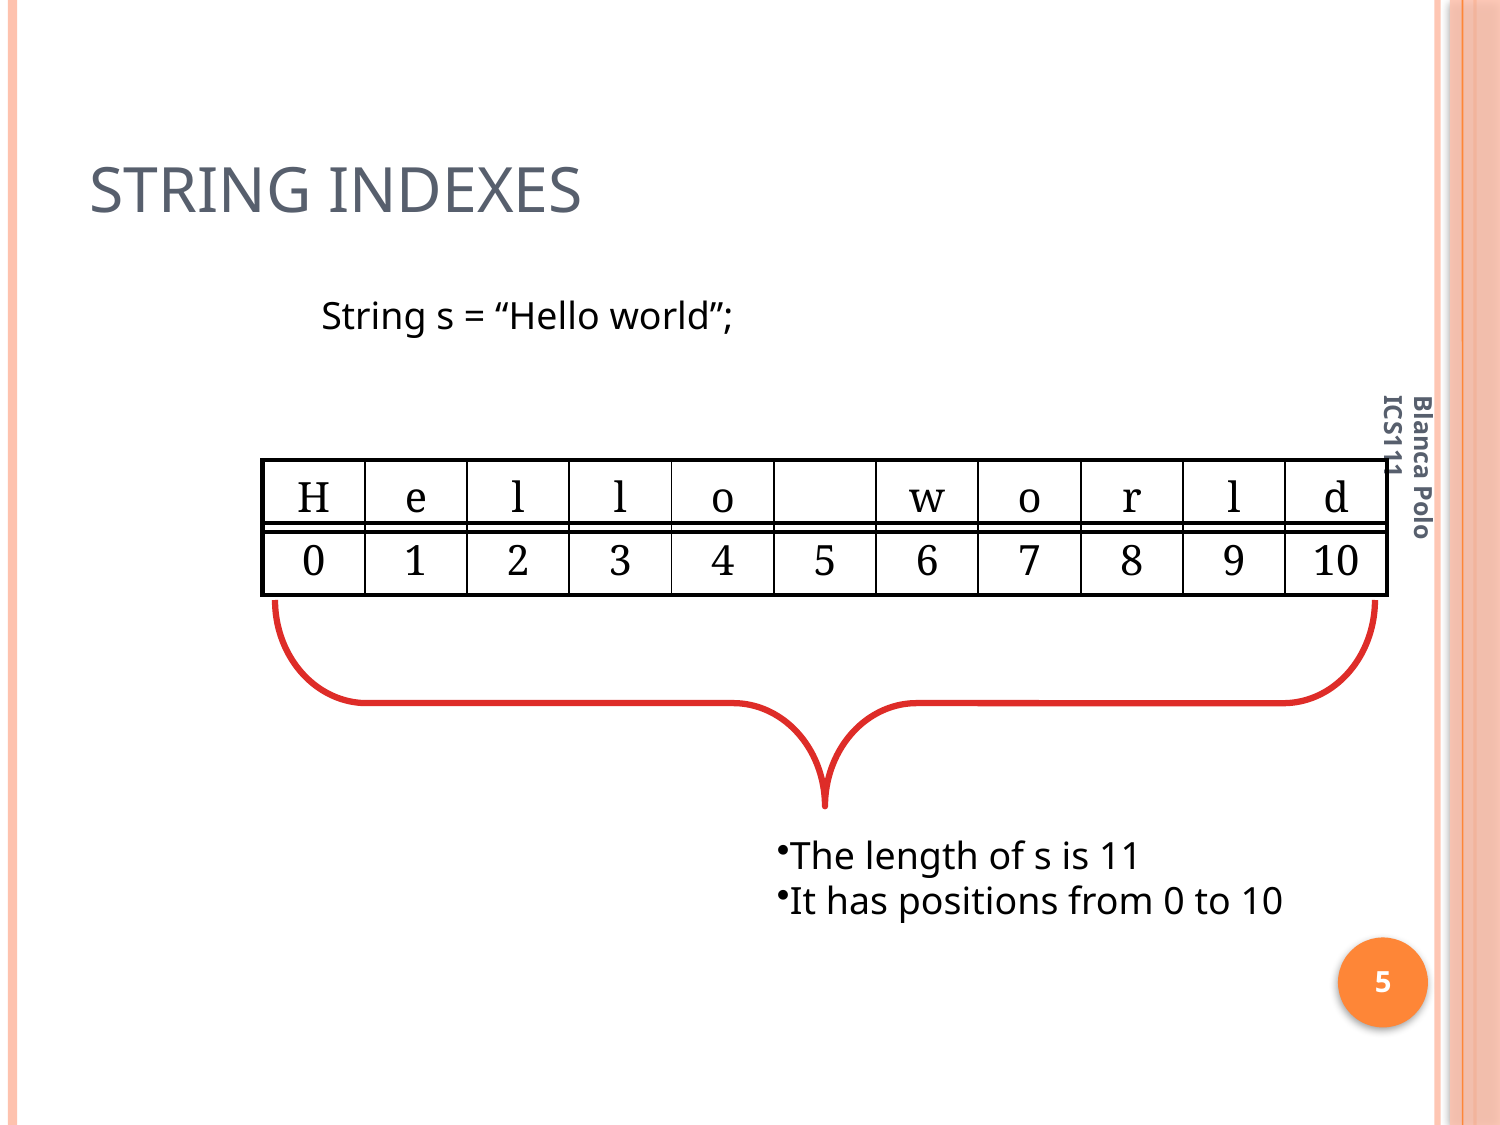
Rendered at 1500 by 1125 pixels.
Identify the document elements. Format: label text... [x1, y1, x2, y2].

table_header r [1082, 462, 1182, 521]
table_header 9 [1184, 525, 1284, 593]
table_header 5 [775, 525, 875, 593]
table_header o [979, 462, 1080, 521]
table_header e [366, 462, 466, 521]
table_header l [468, 462, 568, 521]
table_header H [265, 462, 364, 521]
footer Blanca Polo ICS111 [1379, 380, 1440, 906]
table_header 3 [570, 525, 671, 593]
table_header 7 [979, 525, 1080, 593]
table_header o [672, 462, 773, 521]
table_header 10 [1286, 525, 1385, 593]
table_header 1 [366, 525, 466, 593]
text_box String s = “Hello world”; [306, 284, 749, 345]
table_header l [1184, 462, 1284, 521]
table_header 0 [265, 525, 364, 593]
table_header l [570, 462, 671, 521]
table_header 2 [468, 525, 568, 593]
title String Indexes [75, 45, 1300, 233]
table_header 4 [672, 525, 773, 593]
text_box [275, 600, 1375, 807]
text_box The length of s is 11 It has positions from 0 to 10 [762, 824, 1299, 930]
slide_number 5 [1333, 940, 1434, 1027]
table_header w [877, 462, 977, 521]
table_header 8 [1082, 525, 1182, 593]
table_header 6 [877, 525, 977, 593]
table_header [775, 462, 875, 521]
table_header d [1286, 462, 1385, 521]
